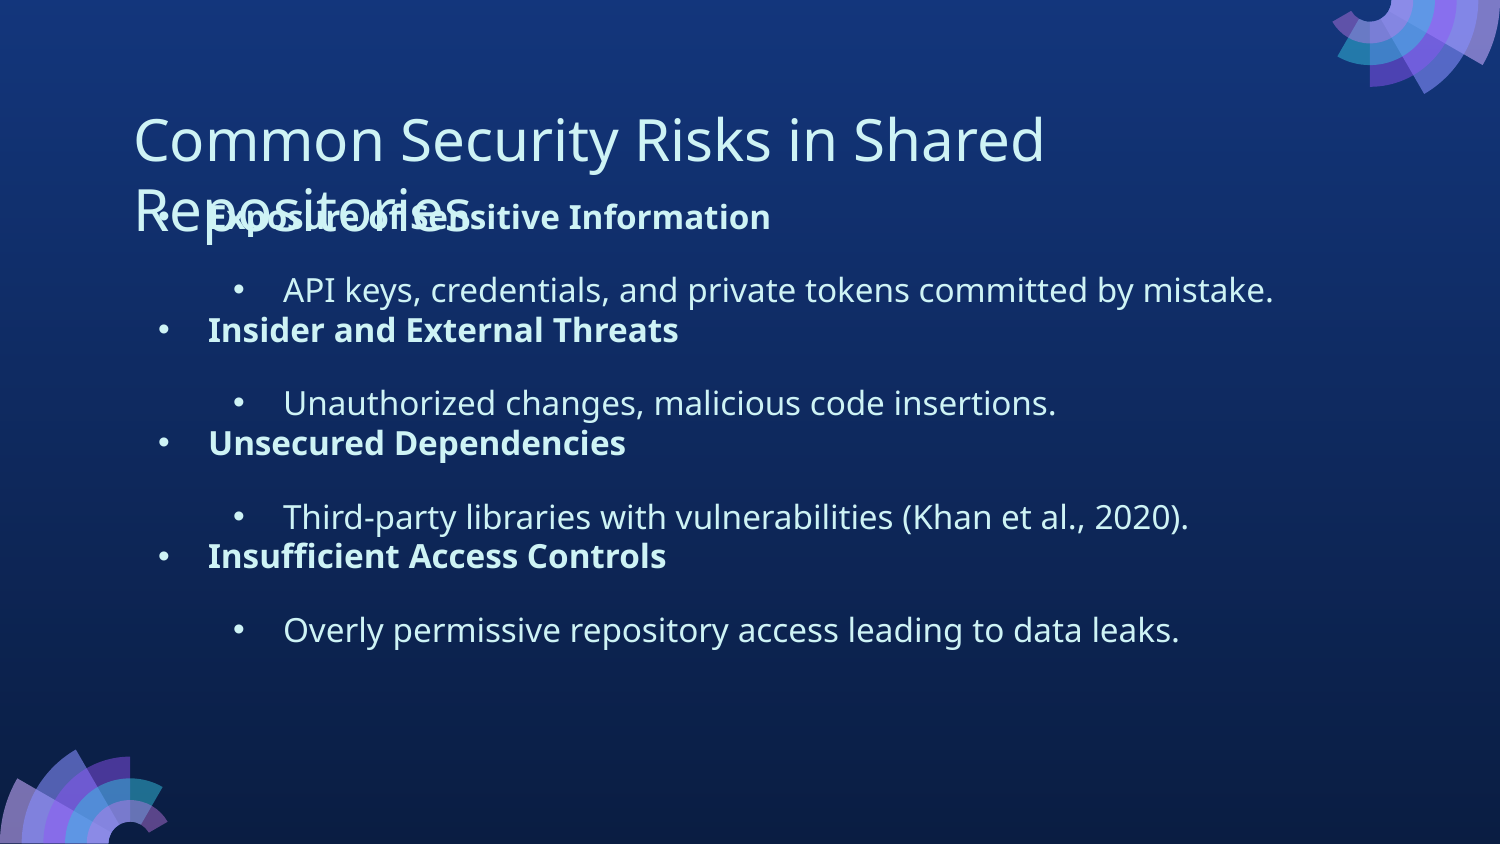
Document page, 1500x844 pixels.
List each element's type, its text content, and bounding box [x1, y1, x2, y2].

list Exposure of Sensitive Information API keys, credentials, and private tokens committed by mistake. Insider and External Threats Unauthorized changes, malicious code insertions. Unsecured Dependencies Third-party libraries with vulnerabilities (Khan et al., 2020). Insufficient Access Controls Overly permissive repository access leading to data leaks. [118, 181, 1413, 697]
title Common Security Risks in Shared Repositories [118, 88, 1382, 181]
